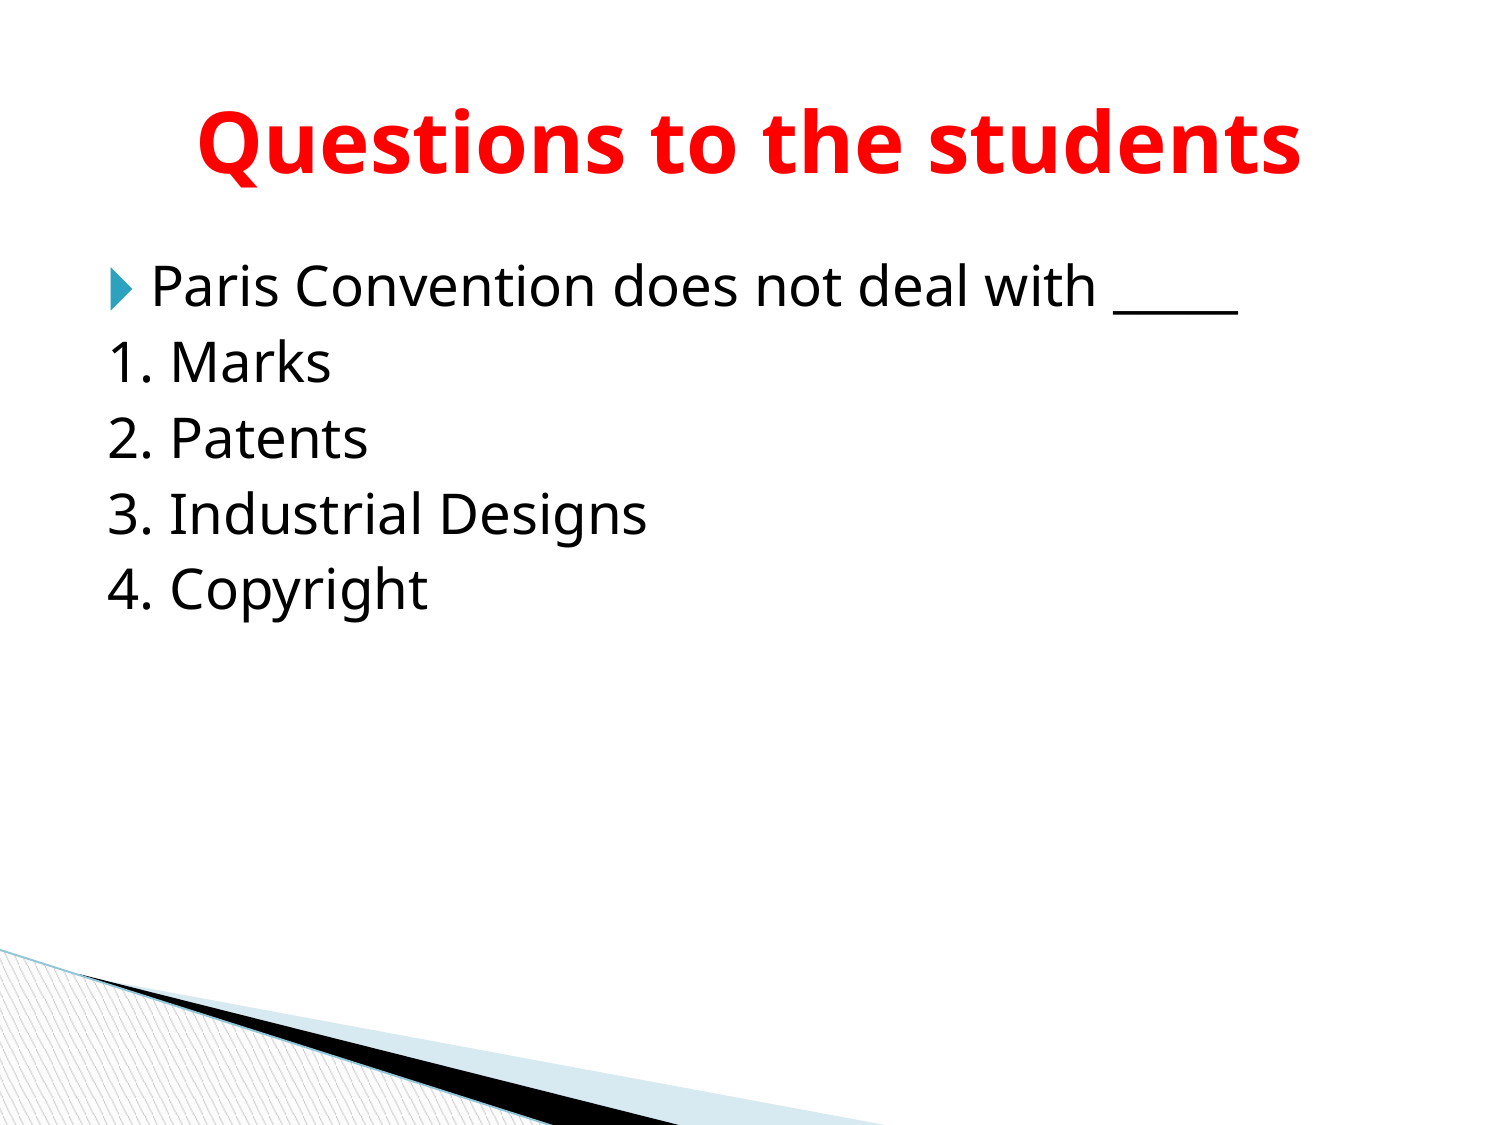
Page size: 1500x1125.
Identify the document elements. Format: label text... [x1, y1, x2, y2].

title Questions to the students [75, 45, 1425, 233]
list Paris Convention does not deal with _____ 1. Marks 2. Patents 3. Industrial Designs 4. Copyright [75, 243, 1425, 986]
